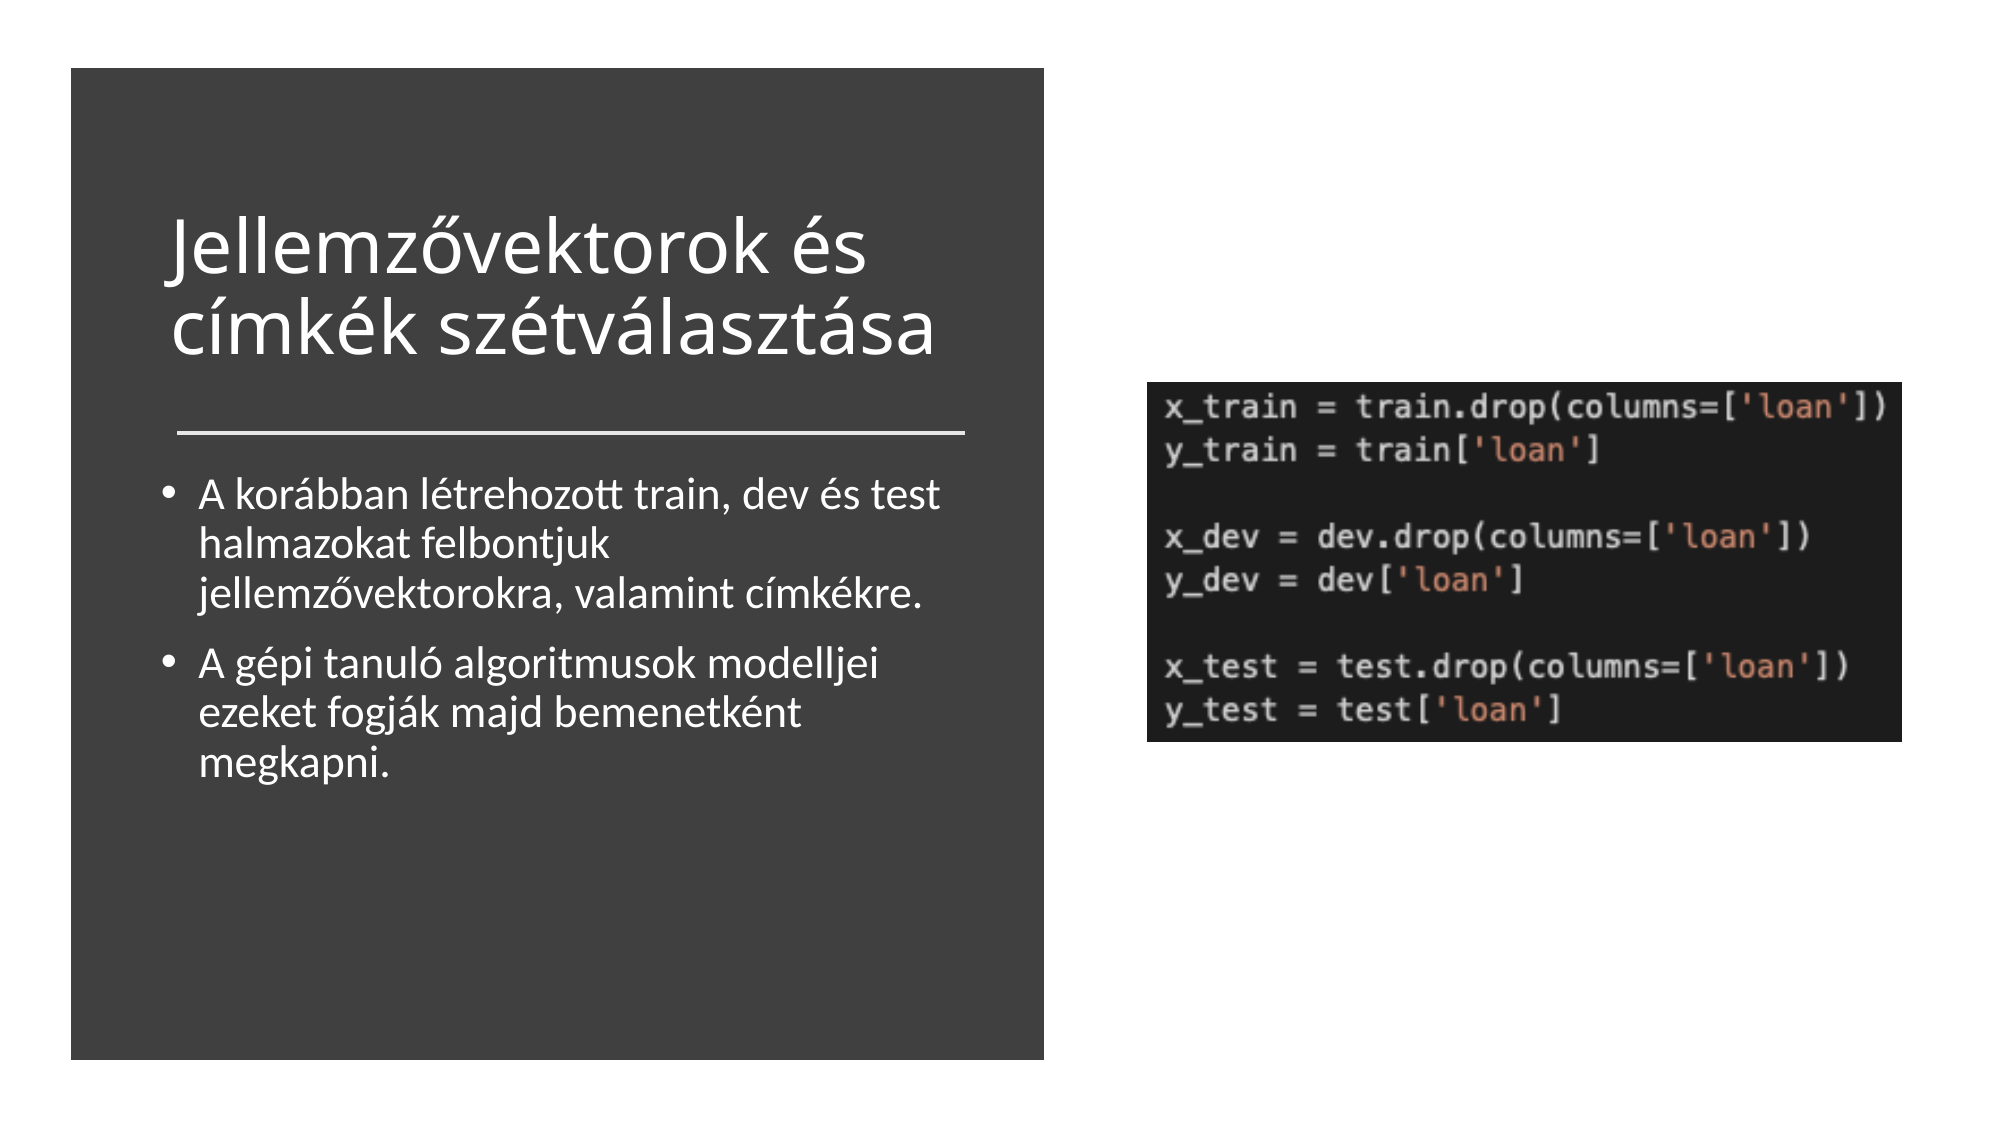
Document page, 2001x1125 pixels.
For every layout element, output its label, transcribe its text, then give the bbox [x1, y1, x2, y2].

picture [1147, 382, 1902, 743]
title Jellemzővektorok és címkék szétválasztása [155, 172, 965, 407]
text_box [80, 77, 1035, 1050]
list A korábban létrehozott train, dev és test halmazokat felbontjuk jellemzővektorokra, valamint címkékre. A gépi tanuló algoritmusok modelljei ezeket fogják majd bemenetként megkapni. [145, 462, 970, 953]
